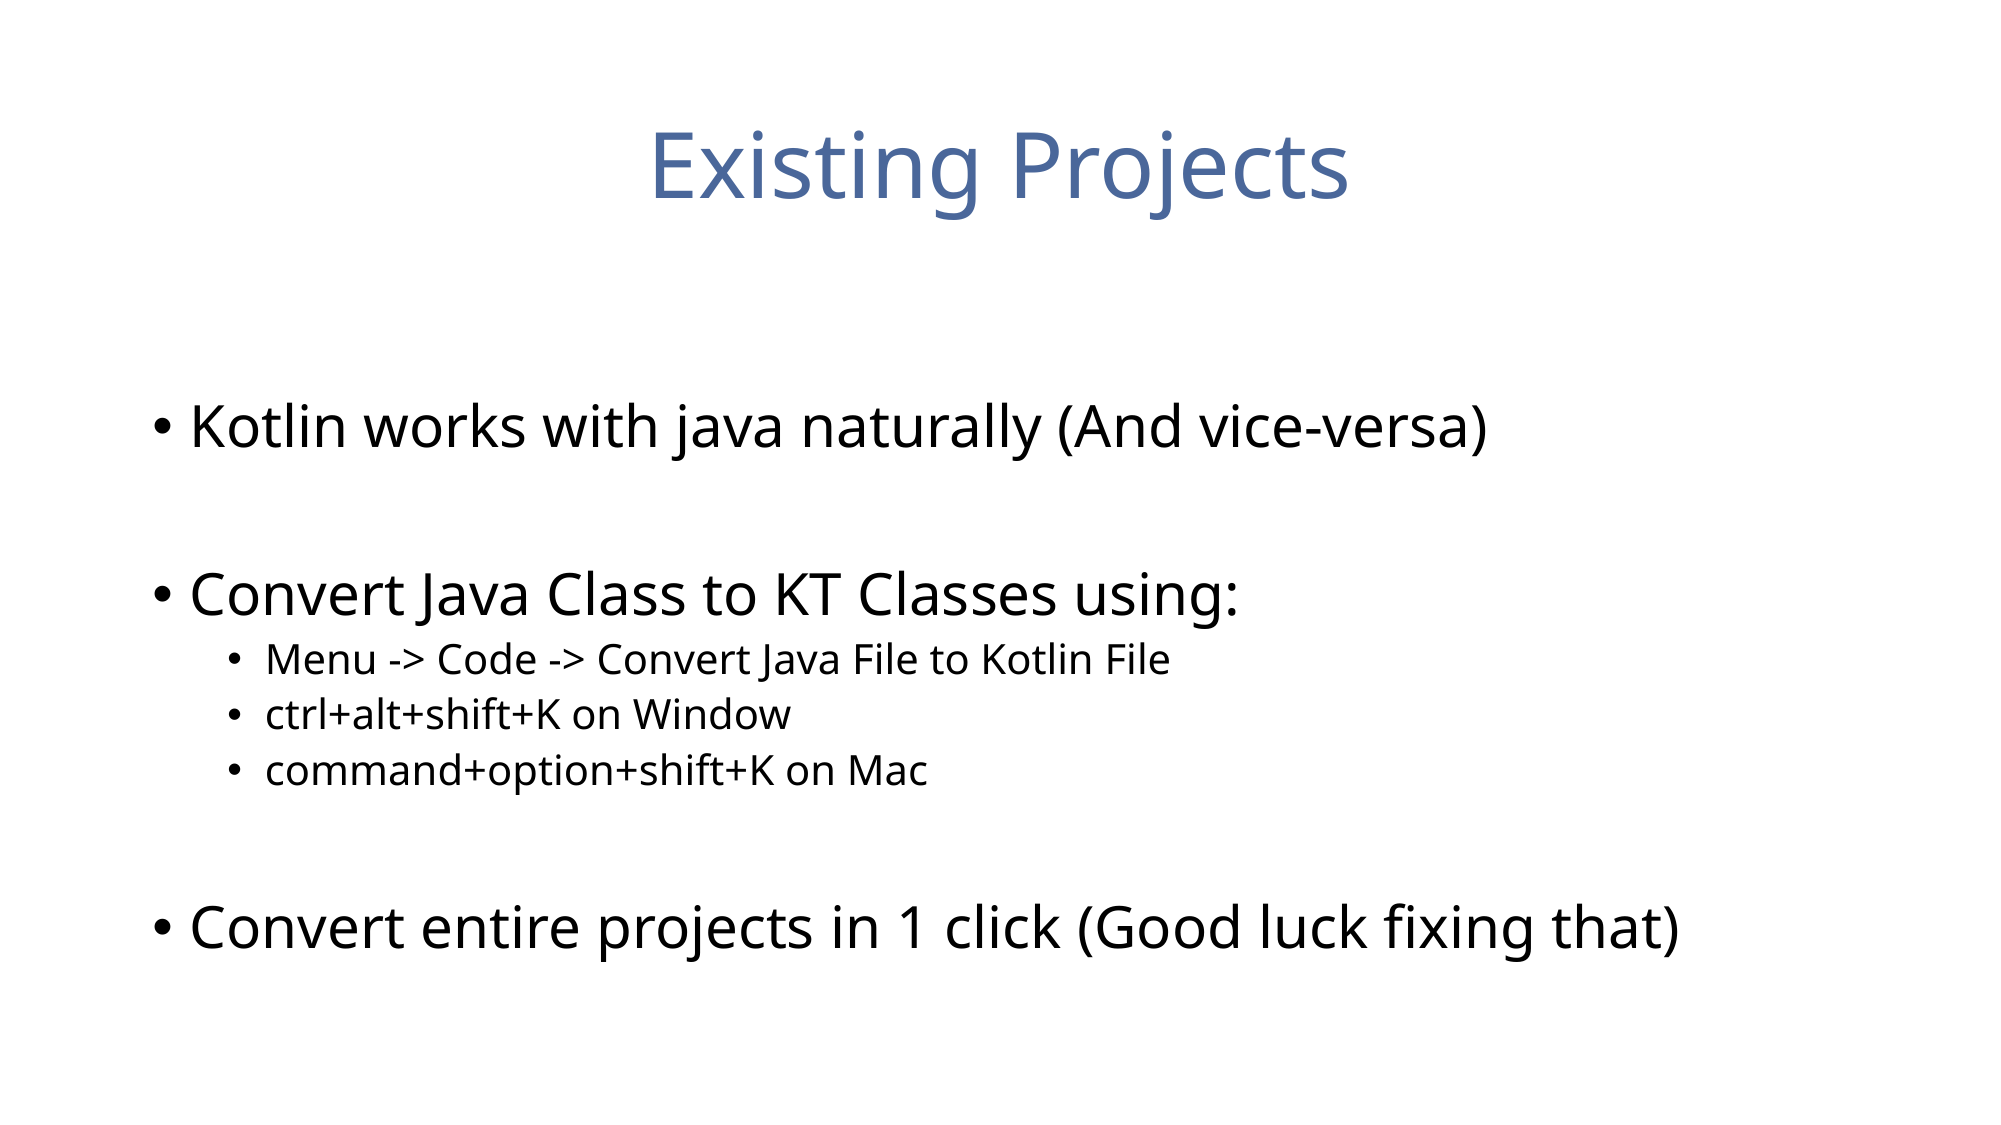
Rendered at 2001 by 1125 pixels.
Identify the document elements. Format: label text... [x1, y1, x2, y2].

list Kotlin works with java naturally (And vice-versa) Convert Java Class to KT Classes using: Menu -> Code -> Convert Java File to Kotlin File ctrl+alt+shift+K on Window command+option+shift+K on Mac Convert entire projects in 1 click (Good luck fixing that) [137, 299, 1863, 1014]
title Existing Projects [137, 59, 1863, 278]
